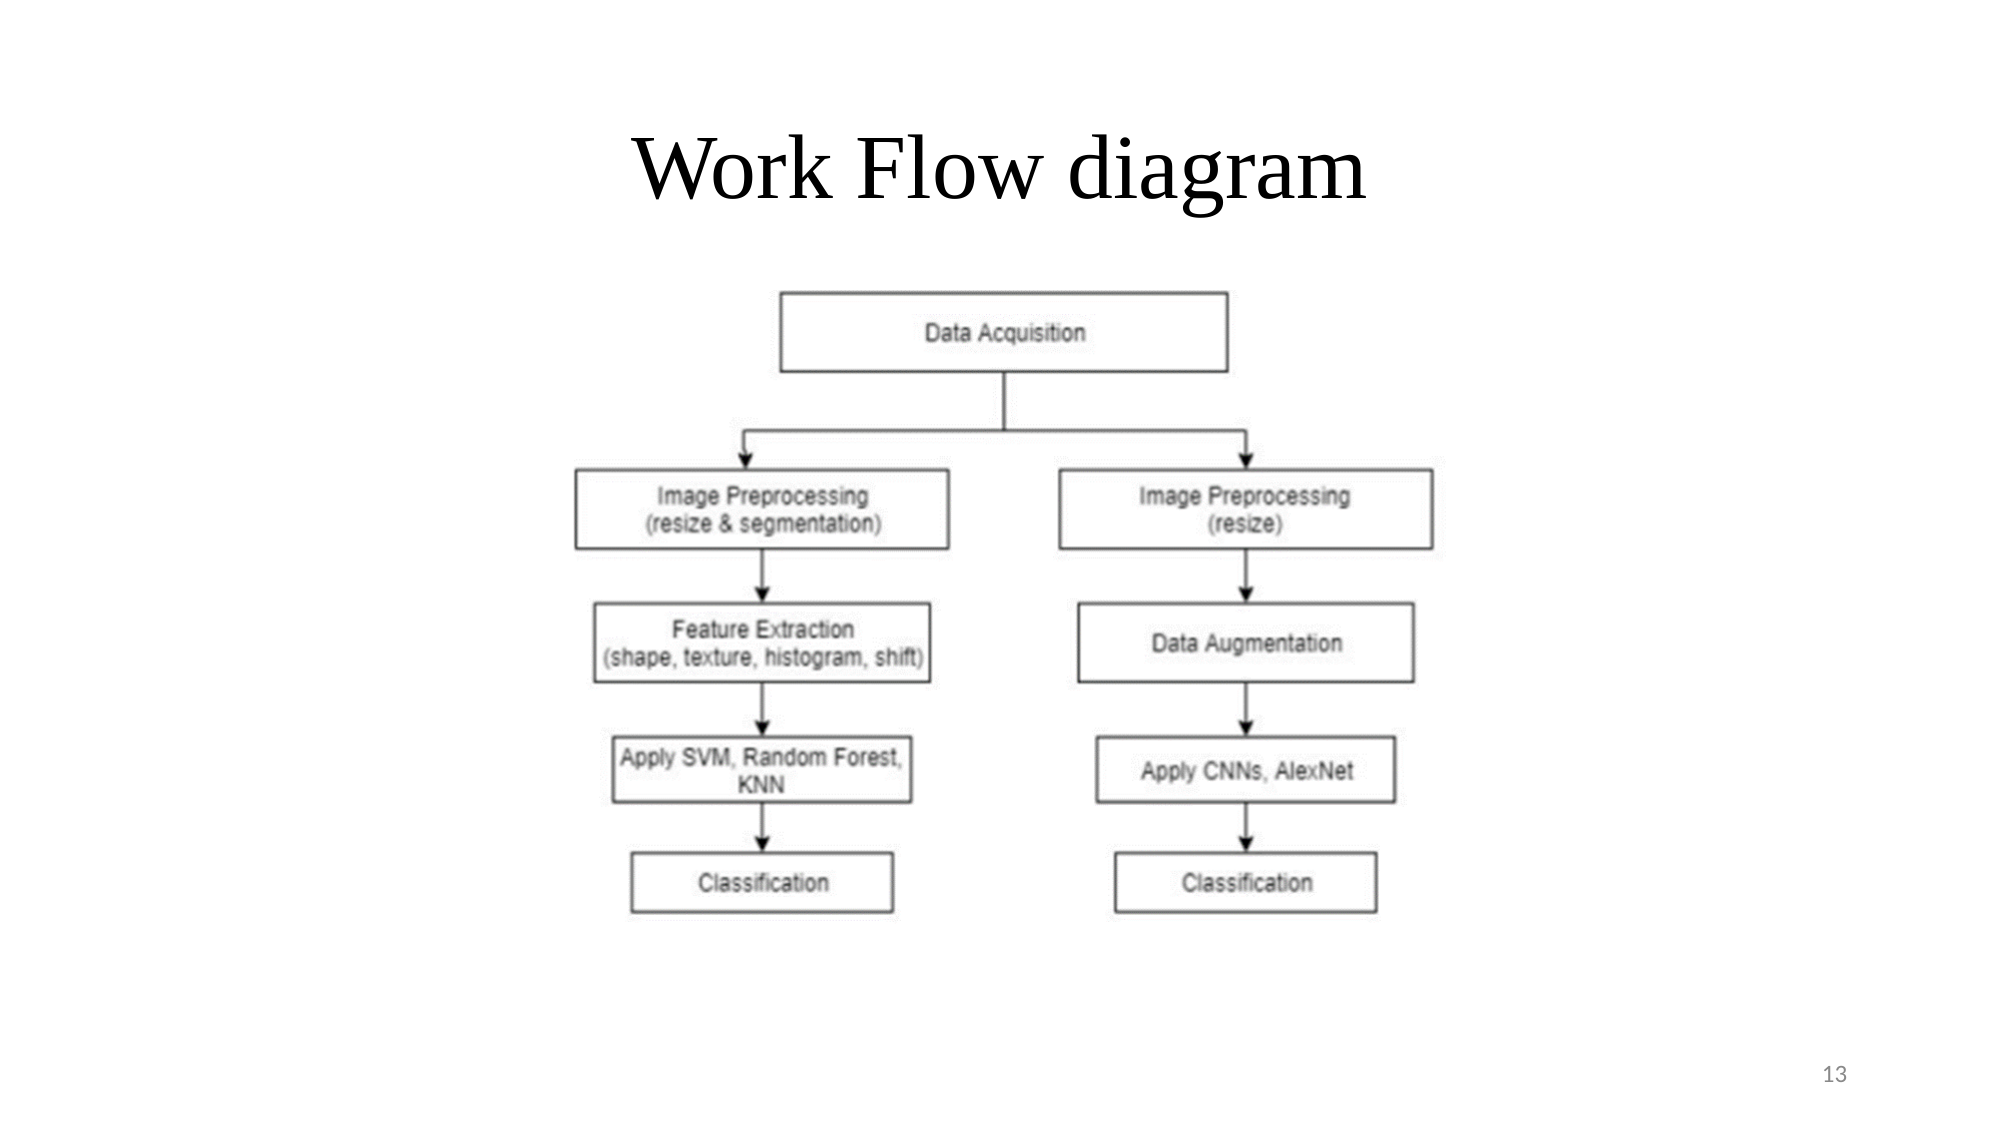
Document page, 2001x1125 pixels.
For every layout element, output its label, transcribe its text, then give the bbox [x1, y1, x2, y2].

picture [443, 237, 1557, 972]
title Work Flow diagram [137, 59, 1863, 278]
slide_number 13 [1412, 1042, 1863, 1103]
